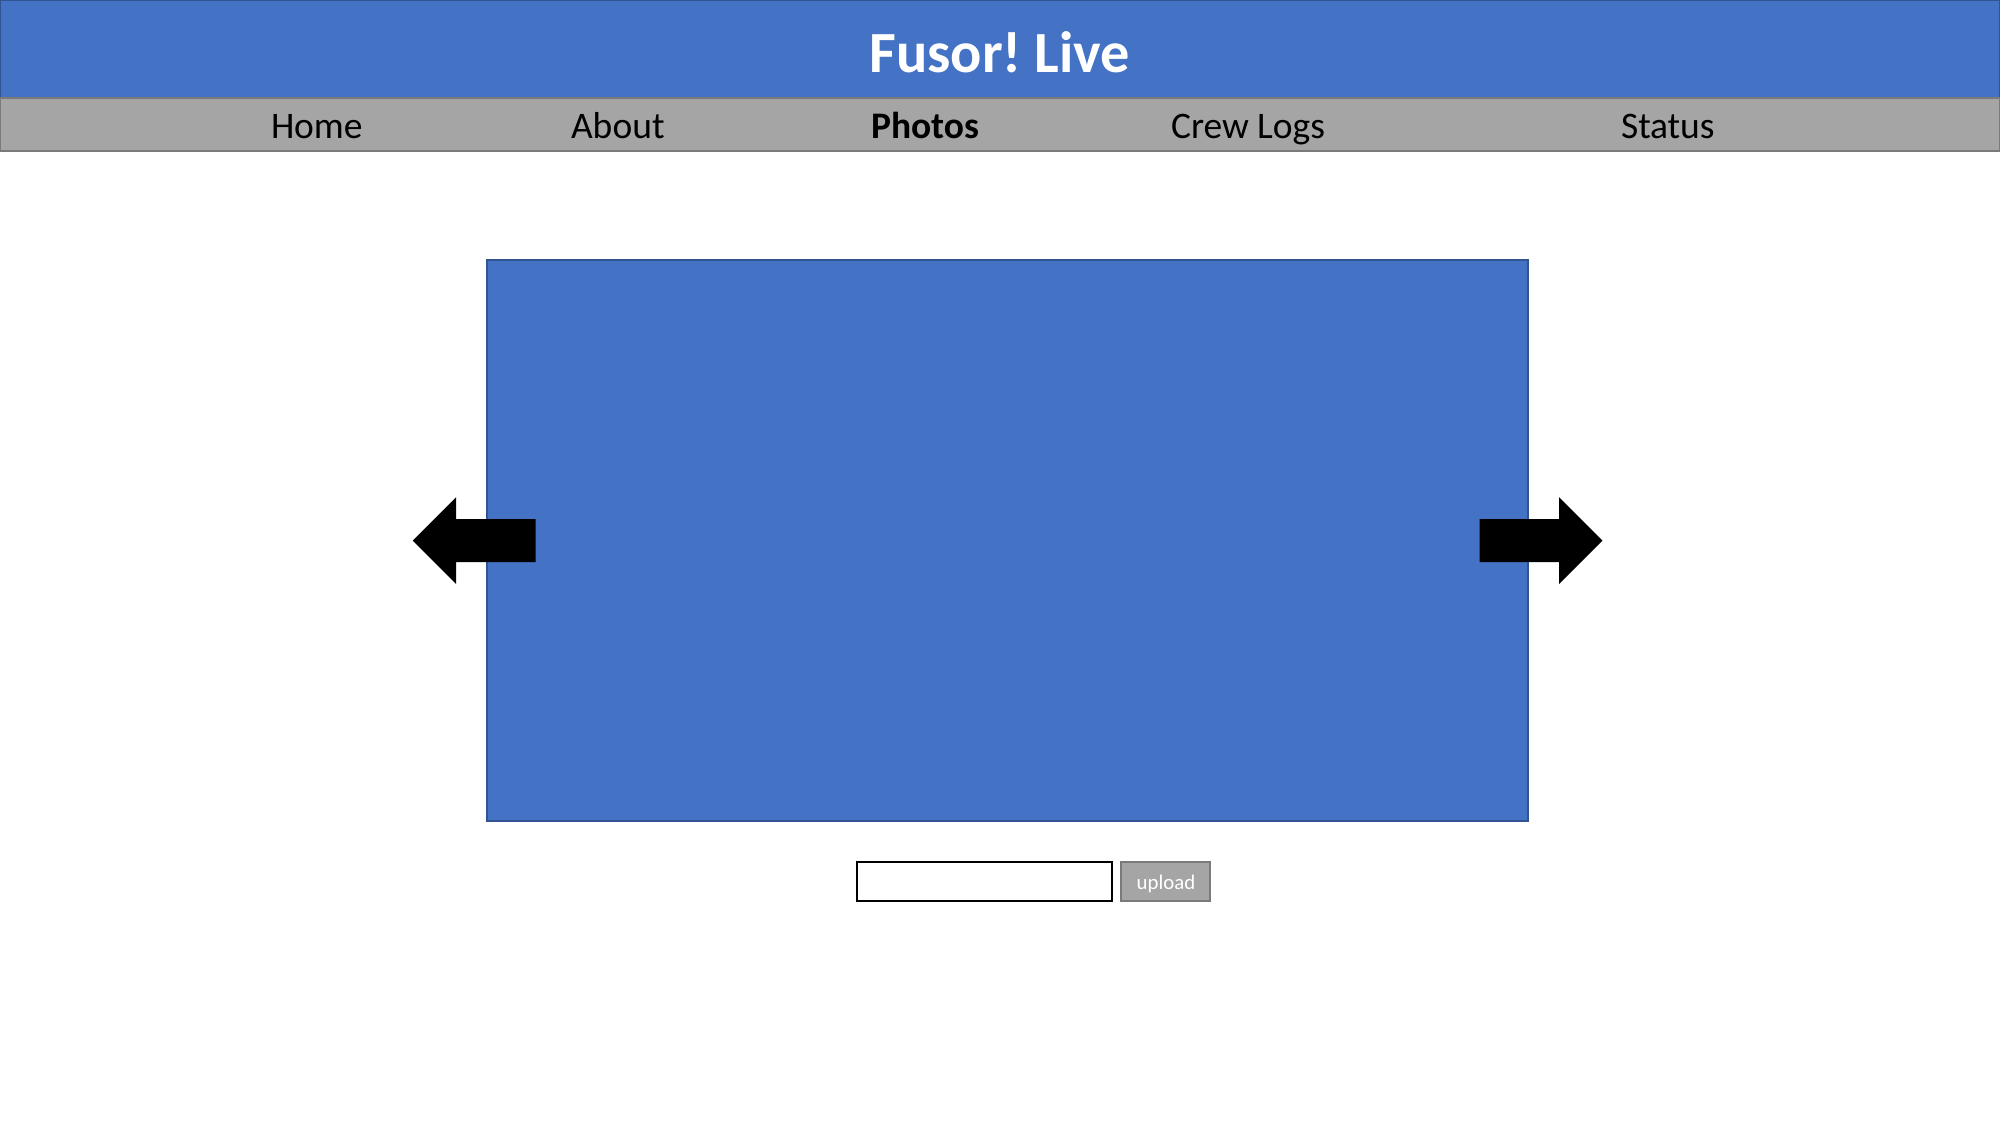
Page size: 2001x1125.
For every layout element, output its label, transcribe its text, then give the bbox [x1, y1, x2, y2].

text_box [1479, 497, 1603, 585]
text_box [486, 259, 1529, 822]
text_box [856, 861, 1113, 902]
text_box [1916, 97, 2000, 152]
text_box [0, 97, 256, 152]
text_box [412, 497, 536, 585]
text_box upload [1120, 861, 1211, 902]
text_box Fusor! Live [0, 0, 2000, 97]
text_box Home About Photos Crew Logs Status [256, 93, 1916, 154]
